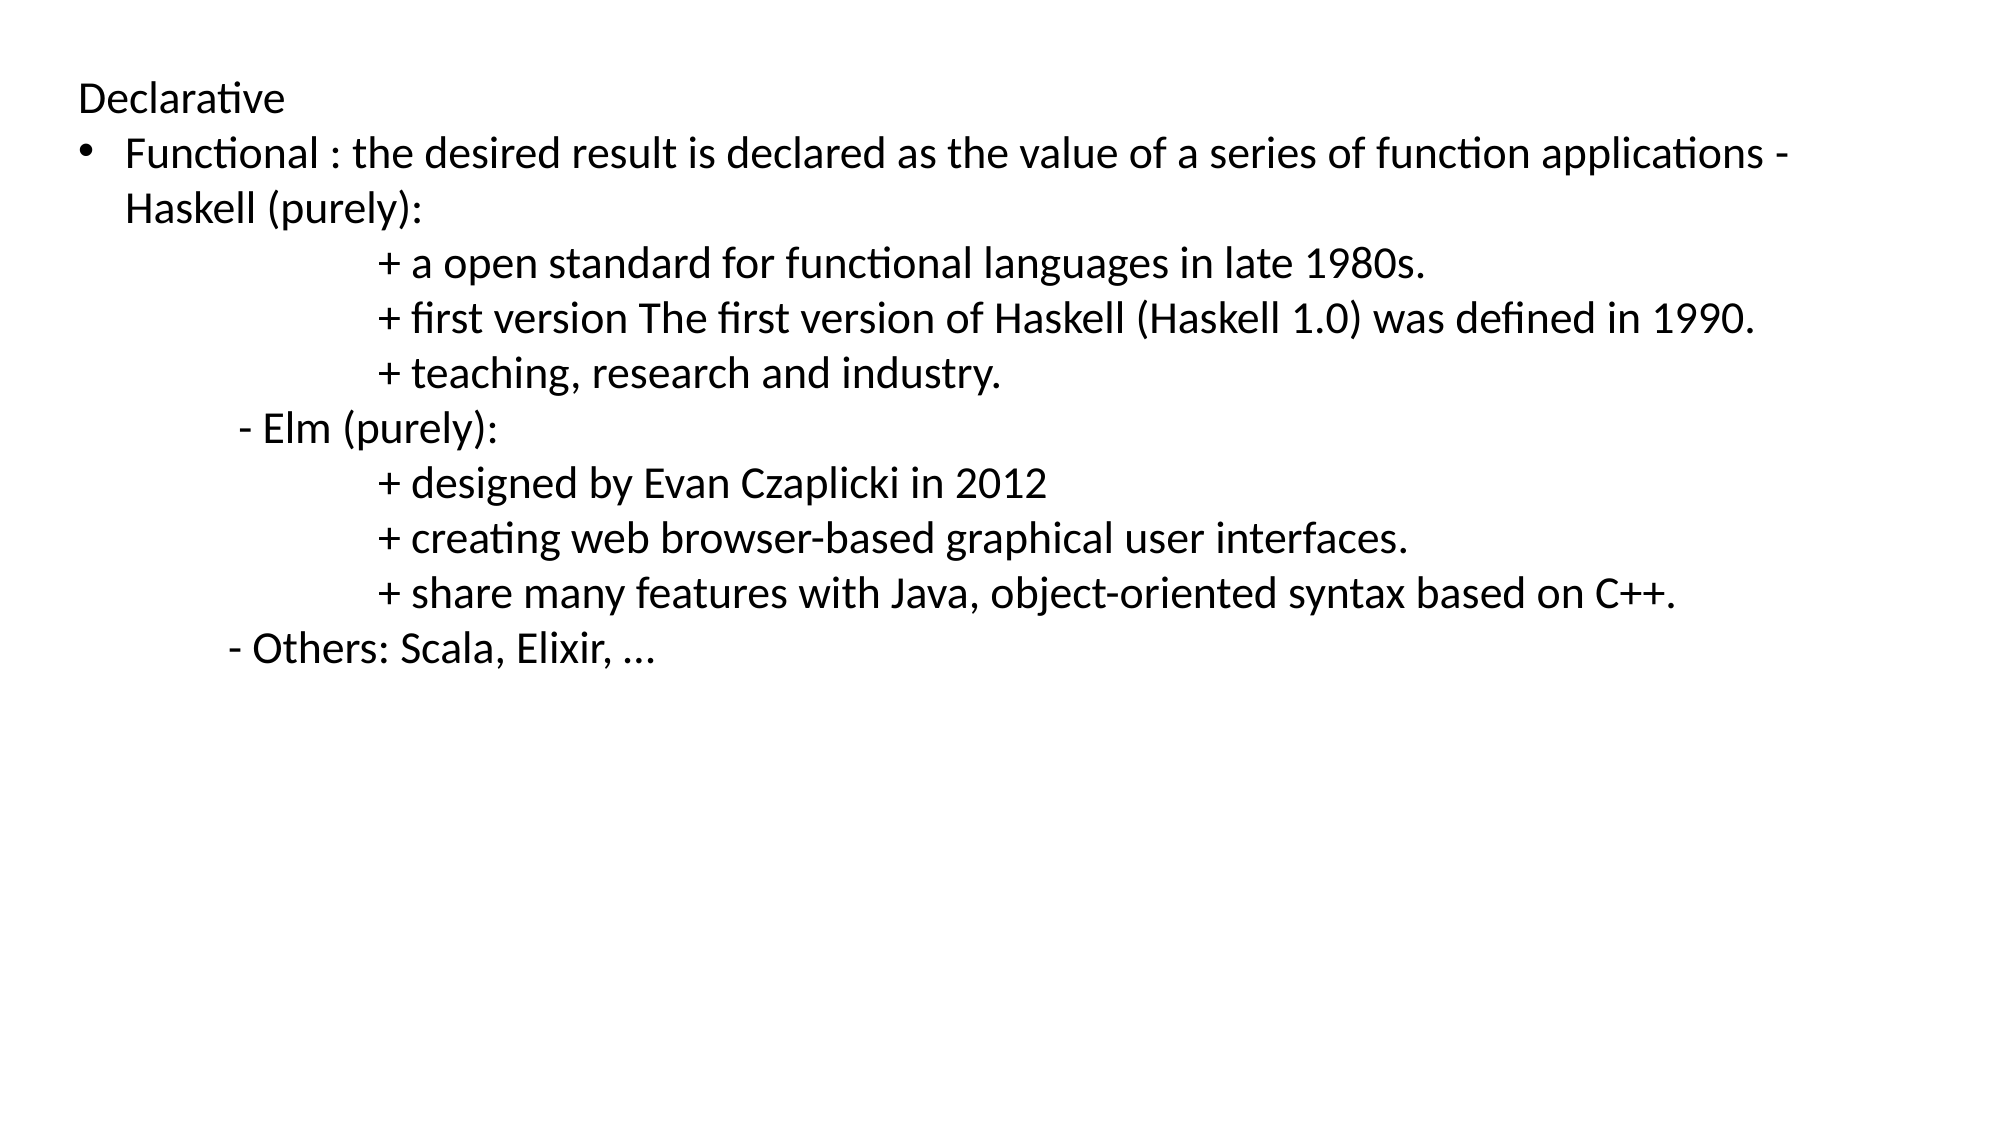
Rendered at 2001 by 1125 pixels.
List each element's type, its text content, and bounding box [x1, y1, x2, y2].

text_box Declarative Functional : the desired result is declared as the value of a series of function applications - Haskell (purely): + a open standard for functional languages in late 1980s. + first version The first version of Haskell (Haskell 1.0) was defined in 1990. + teaching, research and industry. - Elm (purely): + designed by Evan Czaplicki in 2012 + creating web browser-based graphical user interfaces. + share many features with Java, object-oriented syntax based on C++. - Others: Scala, Elixir, … [63, 60, 1886, 680]
